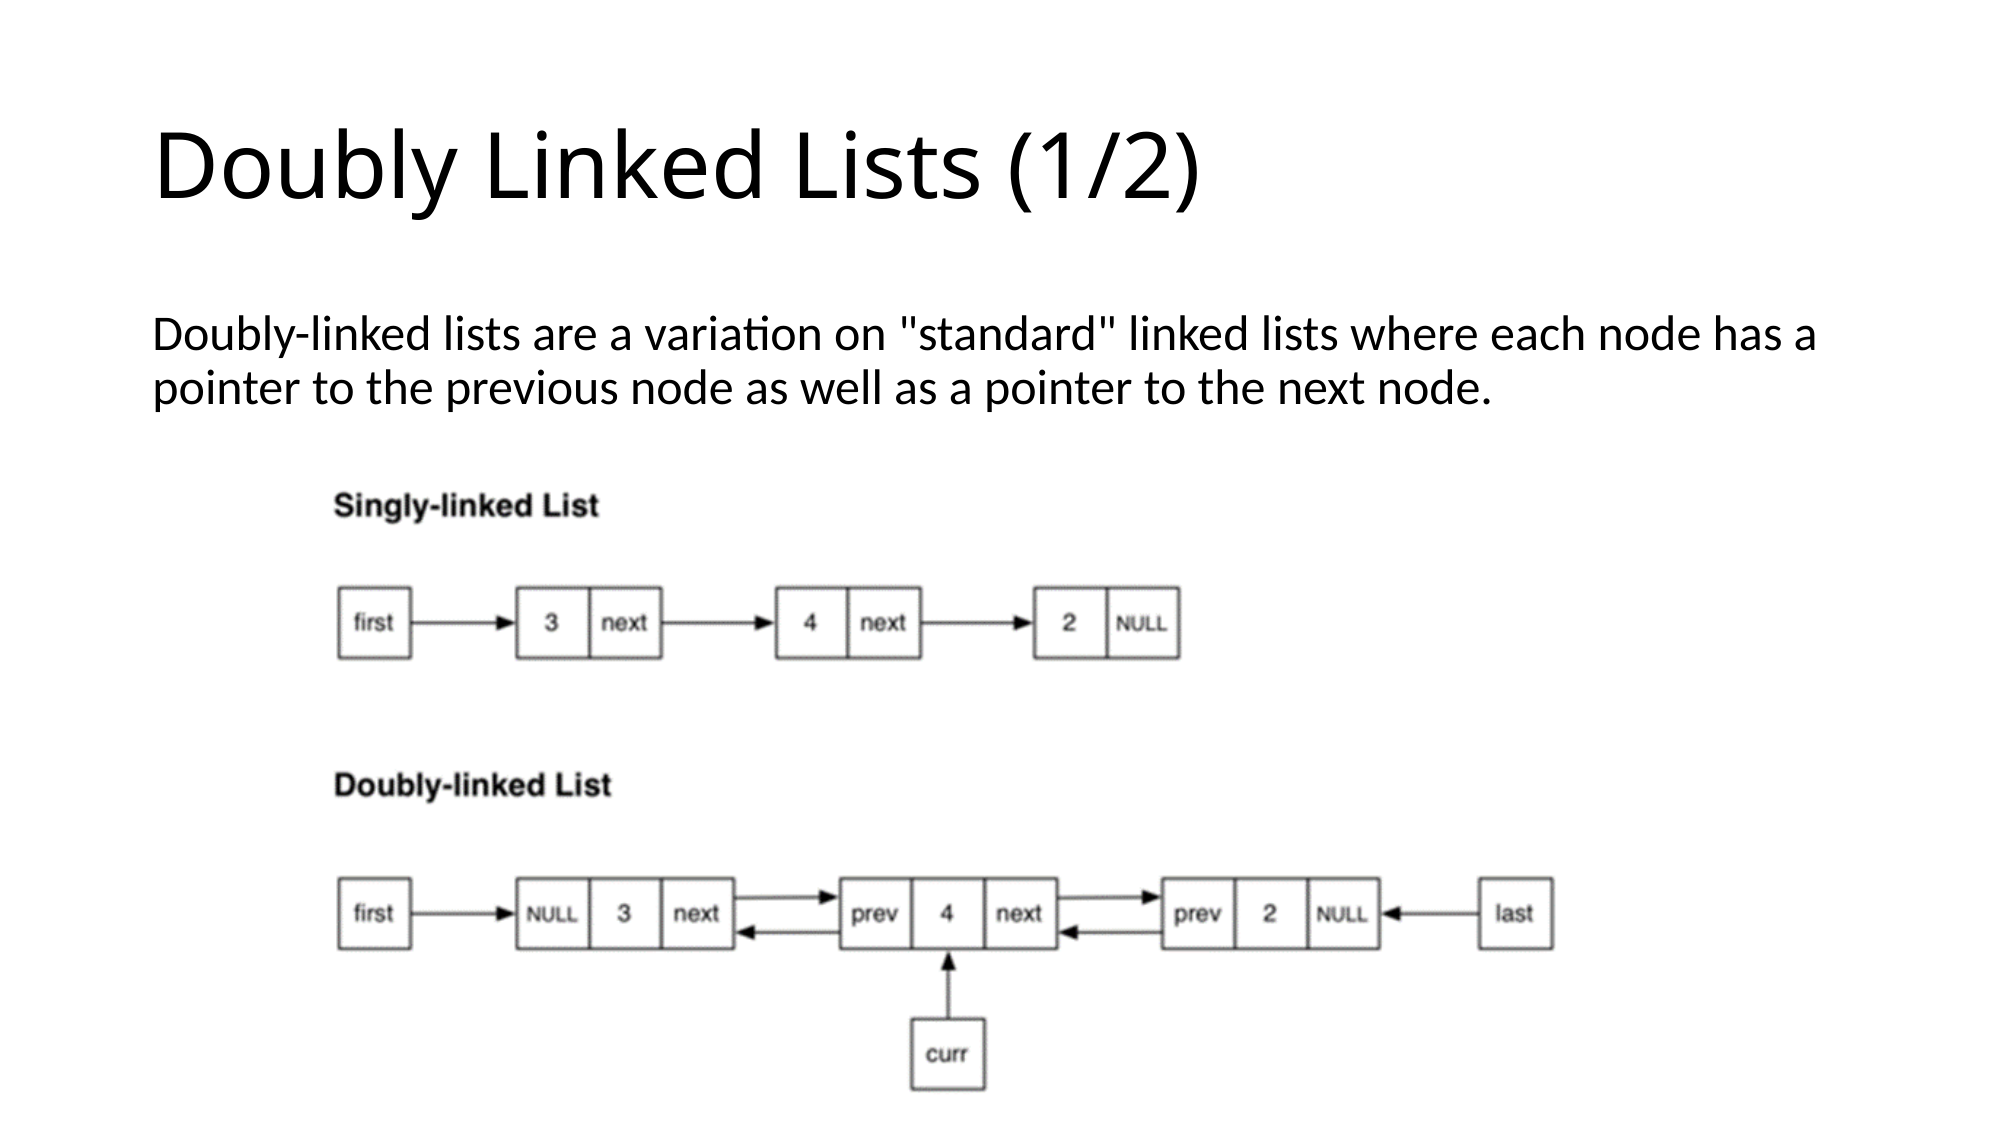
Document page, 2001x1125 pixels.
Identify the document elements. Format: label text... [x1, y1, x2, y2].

picture [306, 469, 1573, 1112]
title Doubly Linked Lists (1/2) [137, 59, 1863, 278]
list Doubly-linked lists are a variation on "standard" linked lists where each node has a pointer to the previous node as well as a pointer to the next node. [137, 299, 1863, 1014]
